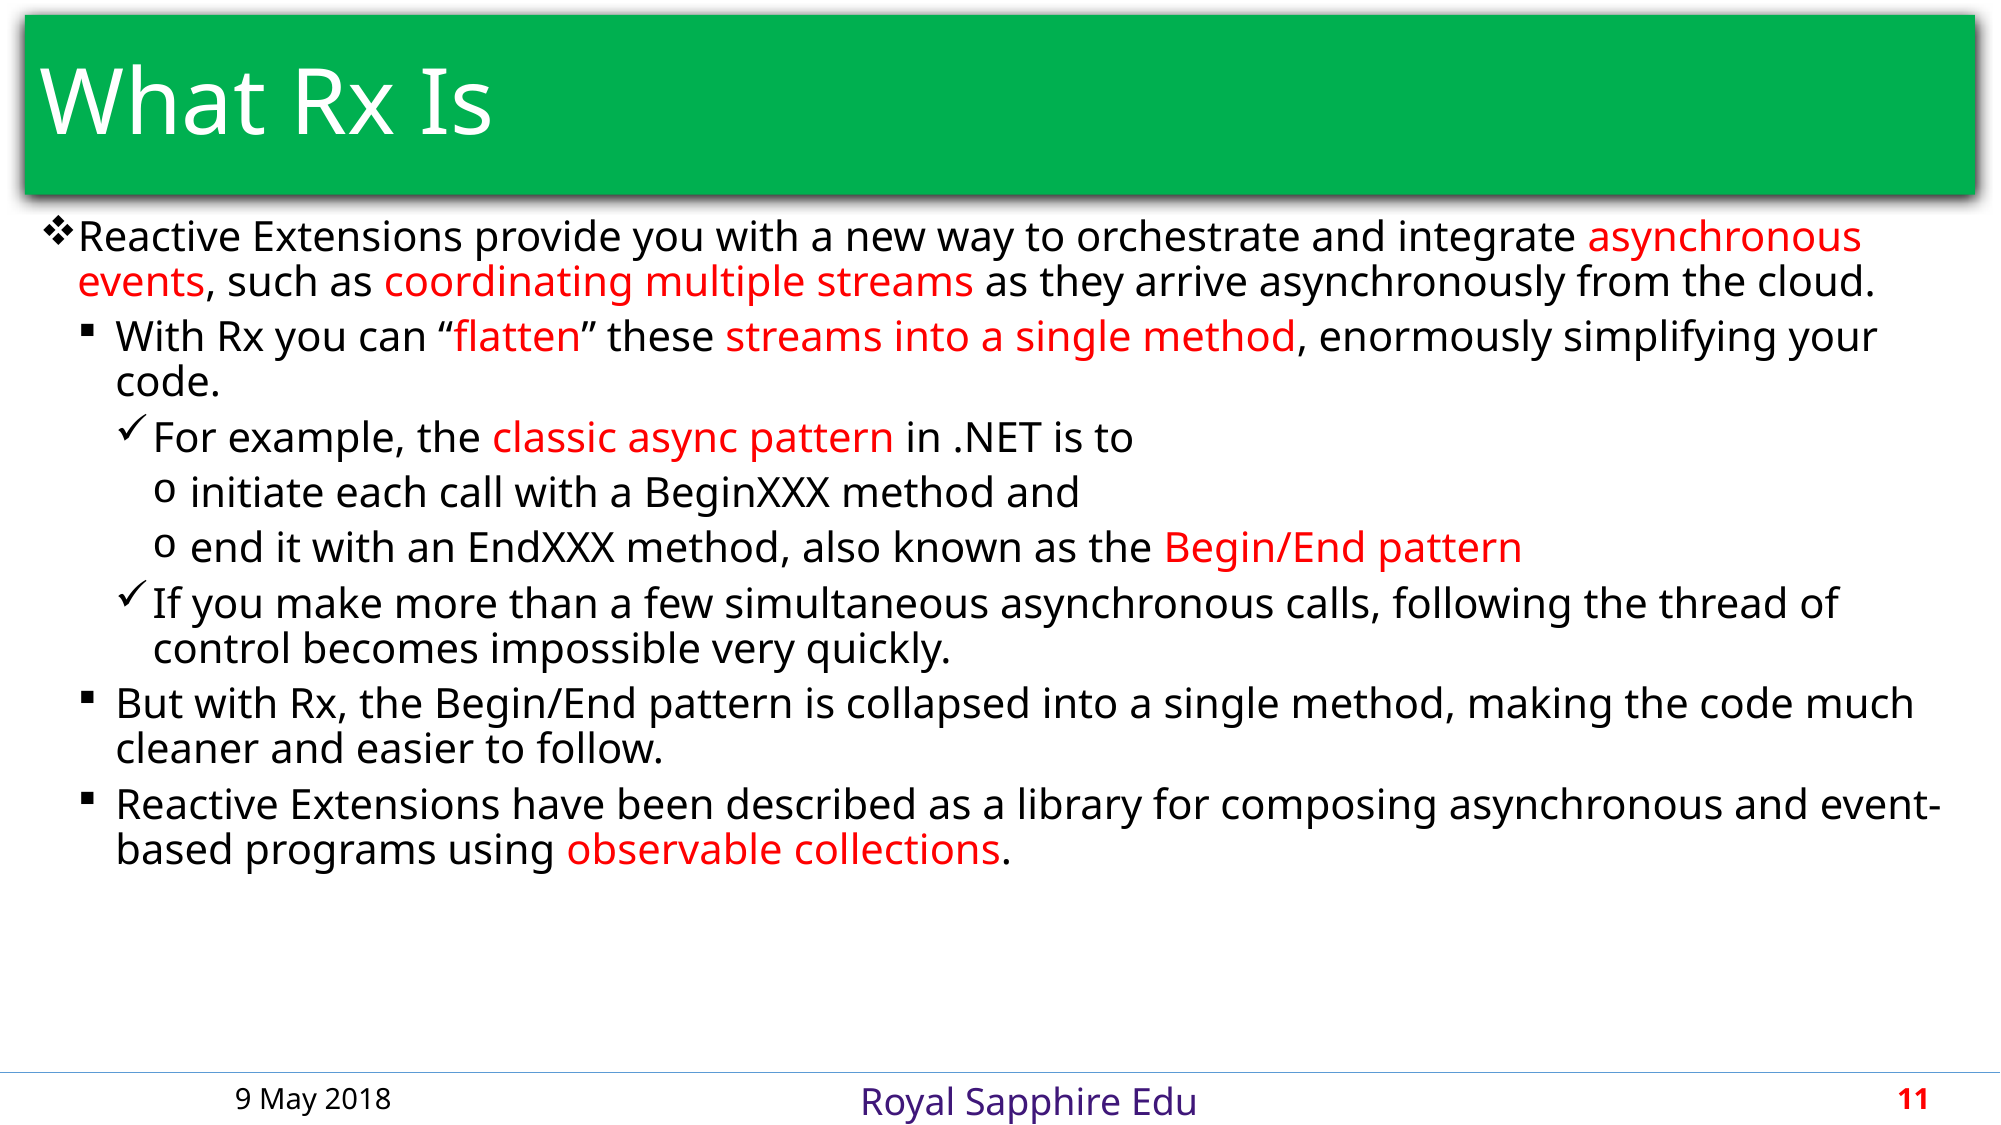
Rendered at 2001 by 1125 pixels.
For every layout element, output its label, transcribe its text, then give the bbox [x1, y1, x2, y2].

list Reactive Extensions provide you with a new way to orchestrate and integrate asynchronous events, such as coordinating multiple streams as they arrive asynchronously from the cloud. With Rx you can “flatten” these streams into a single method, enormously simplifying your code. For example, the classic async pattern in .NET is to initiate each call with a BeginXXX method and end it with an EndXXX method, also known as the Begin/End pattern If you make more than a few simultaneous asynchronous calls, following the thread of control becomes impossible very quickly. But with Rx, the Begin/End pattern is collapsed into a single method, making the code much cleaner and easier to follow. Reactive Extensions have been described as a library for composing asynchronous and event-based programs using observable collections. [24, 208, 1975, 1063]
title What Rx Is [24, 14, 1975, 195]
slide_number 11 [1495, 1072, 1946, 1115]
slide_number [220, 1072, 671, 1115]
